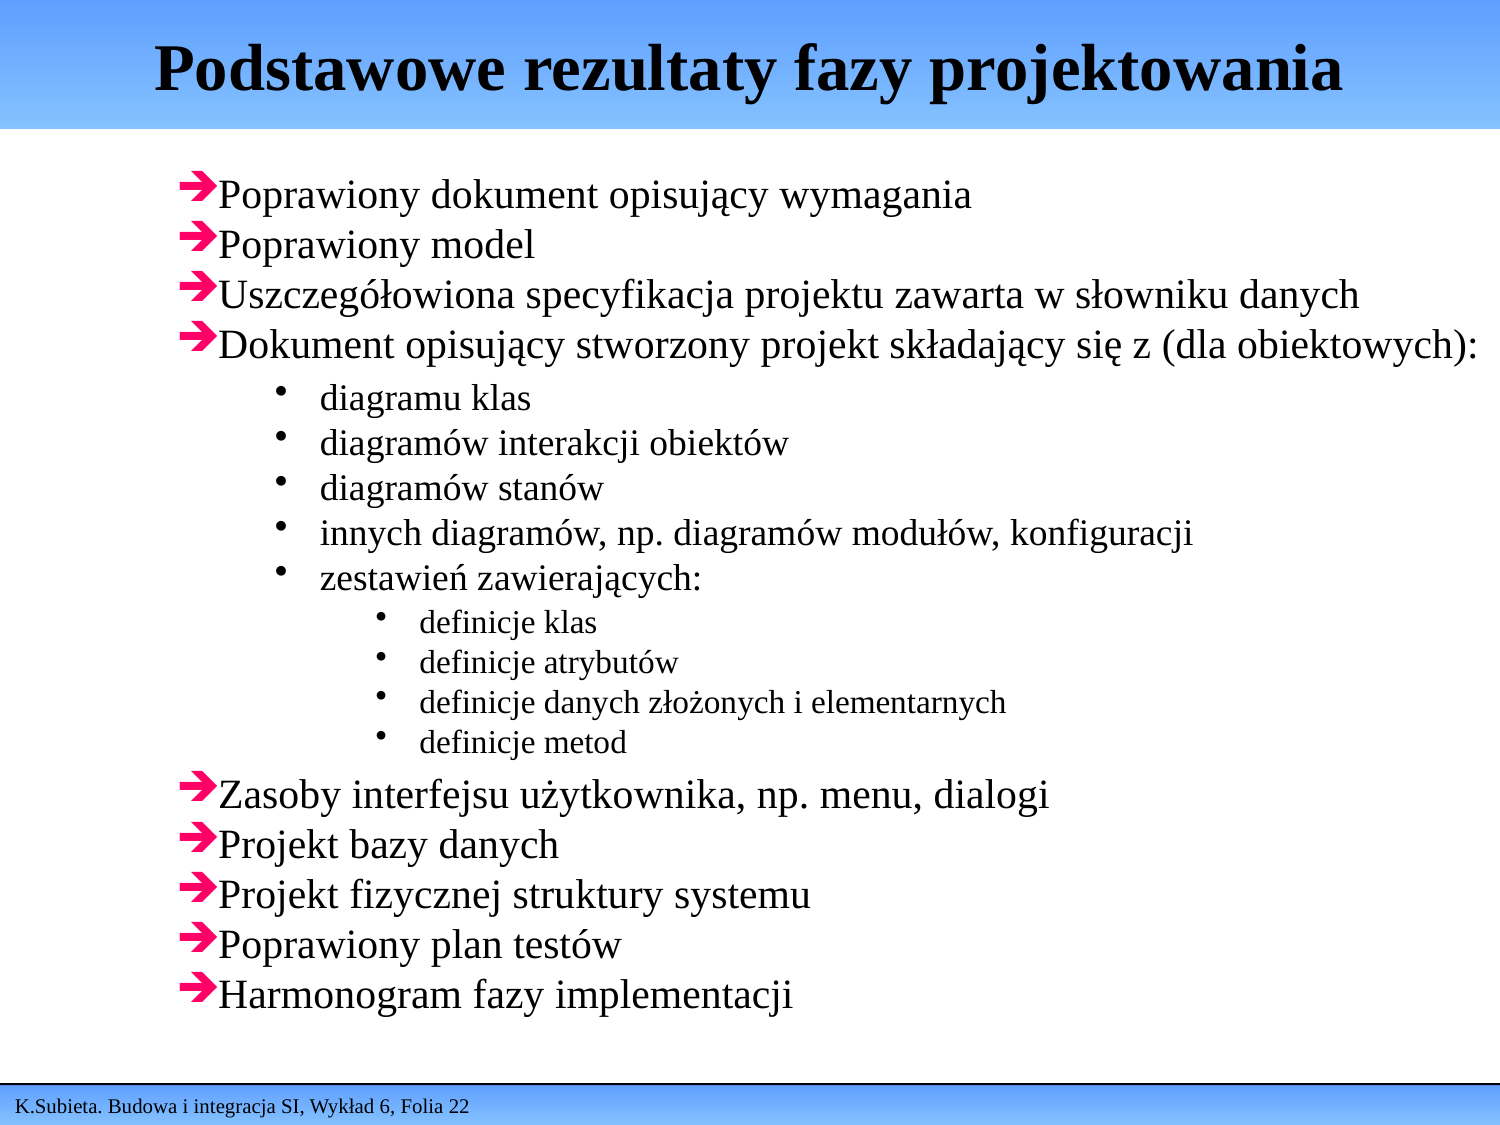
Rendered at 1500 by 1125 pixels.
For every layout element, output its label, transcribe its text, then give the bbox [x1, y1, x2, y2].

text_box definicje klas definicje atrybutów definicje danych złożonych i elementarnych definicje metod [360, 592, 1023, 768]
title Podstawowe rezultaty fazy projektowania [0, 0, 1500, 129]
text_box diagramu klas diagramów interakcji obiektów diagramów stanów innych diagramów, np. diagramów modułów, konfiguracji zestawień zawierających: [260, 365, 1210, 606]
text_box Poprawiony dokument opisujący wymagania Poprawiony model Uszczegółowiona specyfikacja projektu zawarta w słowniku danych Dokument opisujący stworzony projekt składający się z (dla obiektowych): Zasoby interfejsu użytkownika, np. menu, dialogi Projekt bazy danych Projekt fizycznej struktury systemu Poprawiony plan testów Harmonogram fazy implementacji [161, 159, 1495, 1025]
